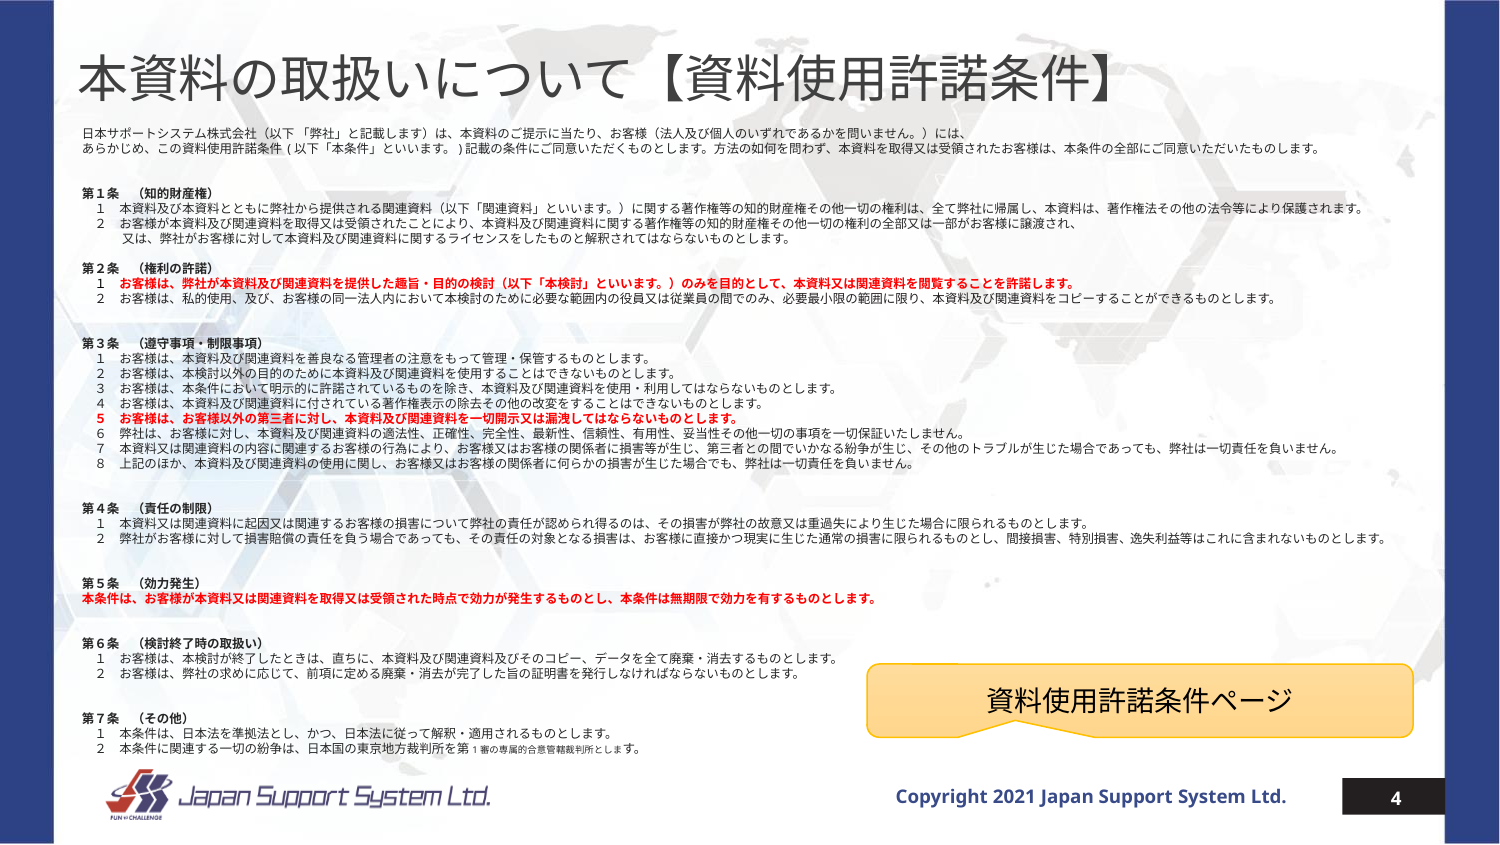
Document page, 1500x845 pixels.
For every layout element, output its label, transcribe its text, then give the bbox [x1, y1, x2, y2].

text_box 資料使用許諾条件ページ [866, 663, 1414, 738]
text_box 本資料の取扱いについて【資料使用許諾条件】 [62, 45, 1451, 117]
text_box 日本サポートシステム株式会社（以下 「弊社」と記載します）は、本資料のご提示に当たり、お客様（法人及び個人のいずれであるかを問いません。）には、 あらかじめ、この資料使用許諾条件 (以下「本条件」といいます。)記載の条件にご同意いただくものとします。方法の如何を問わず、本資料を取得又は受領されたお客様は、本条件の全部にご同意いただいたものします。 第１条 （知的財産権） １ 本資料及び本資料とともに弊社から提供される関連資料（以下「関連資料」といいます。）に関する著作権等の知的財産権その他一切の権利は、全て弊社に帰属し、本資料は、著作権法その他の法令等により保護されます。 ２ お客様が本資料及び関連資料を取得又は受領されたことにより、本資料及び関連資料に関する著作権等の知的財産権その他一切の権利の全部又は一部がお客様に譲渡され、 又は、弊社がお客様に対して本資料及び関連資料に関するライセンスをしたものと解釈されてはならないものとします。 第２条 （権利の許諾） １ お客様は、弊社が本資料及び関連資料を提供した趣旨・目的の検討（以下「本検討」といいます。）のみを目的として、本資料又は関連資料を閲覧することを許諾します。 ２ お客様は、私的使用、及び、お客様の同一法人内において本検討のために必要な範囲内の役員又は従業員の間でのみ、必要最小限の範囲に限り、本資料及び関連資料をコピーすることができるものとします。 第３条 （遵守事項・制限事項） １ お客様は、本資料及び関連資料を善良なる管理者の注意をもって管理・保管するものとします。 ２ お客様は、本検討以外の目的のために本資料及び関連資料を使用することはできないものとします。 ３ お客様は、本条件において明示的に許諾されているものを除き、本資料及び関連資料を使用・利用してはならないものとします。 ４ お客様は、本資料及び関連資料に付されている著作権表示の除去その他の改変をすることはできないものとします。 ５ お客様は、お客様以外の第三者に対し、本資料及び関連資料を一切開示又は漏洩してはならないものとします。 ６ 弊社は、お客様に対し、本資料及び関連資料の適法性、正確性、完全性、最新性、信頼性、有用性、妥当性その他一切の事項を一切保証いたしません。 ７ 本資料又は関連資料の内容に関連するお客様の行為により、お客様又はお客様の関係者に損害等が生じ、第三者との間でいかなる紛争が生じ、その他のトラブルが生じた場合であっても、弊社は一切責任を負いません。 ８ 上記のほか、本資料及び関連資料の使用に関し、お客様又はお客様の関係者に何らかの損害が生じた場合でも、弊社は一切責任を負いません。 第４条 （責任の制限） １ 本資料又は関連資料に起因又は関連するお客様の損害について弊社の責任が認められ得るのは、その損害が弊社の故意又は重過失により生じた場合に限られるものとします。 ２ 弊社がお客様に対して損害賠償の責任を負う場合であっても、その責任の対象となる損害は、お客様に直接かつ現実に生じた通常の損害に限られるものとし、間接損害、特別損害、逸失利益等はこれに含まれないものとします。 第５条 （効力発生） 本条件は、お客様が本資料又は関連資料を取得又は受領された時点で効力が発生するものとし、本条件は無期限で効力を有するものとします。 第６条 （検討終了時の取扱い） １ お客様は、本検討が終了したときは、直ちに、本資料及び関連資料及びそのコピー、データを全て廃棄・消去するものとします。 ２ お客様は、弊社の求めに応じて、前項に定める廃棄・消去が完了した旨の証明書を発行しなければならないものとします。 第７条 （その他） １ 本条件は、日本法を準拠法とし、かつ、日本法に従って解釈・適用されるものとします。 ２ 本条件に関連する一切の紛争は、日本国の東京地方裁判所を第1審の専属的合意管轄裁判所とします。 [70, 120, 1422, 762]
slide_number 4 [1152, 770, 1491, 816]
text_box 4 [1360, 777, 1432, 822]
picture [0, 0, 1500, 844]
